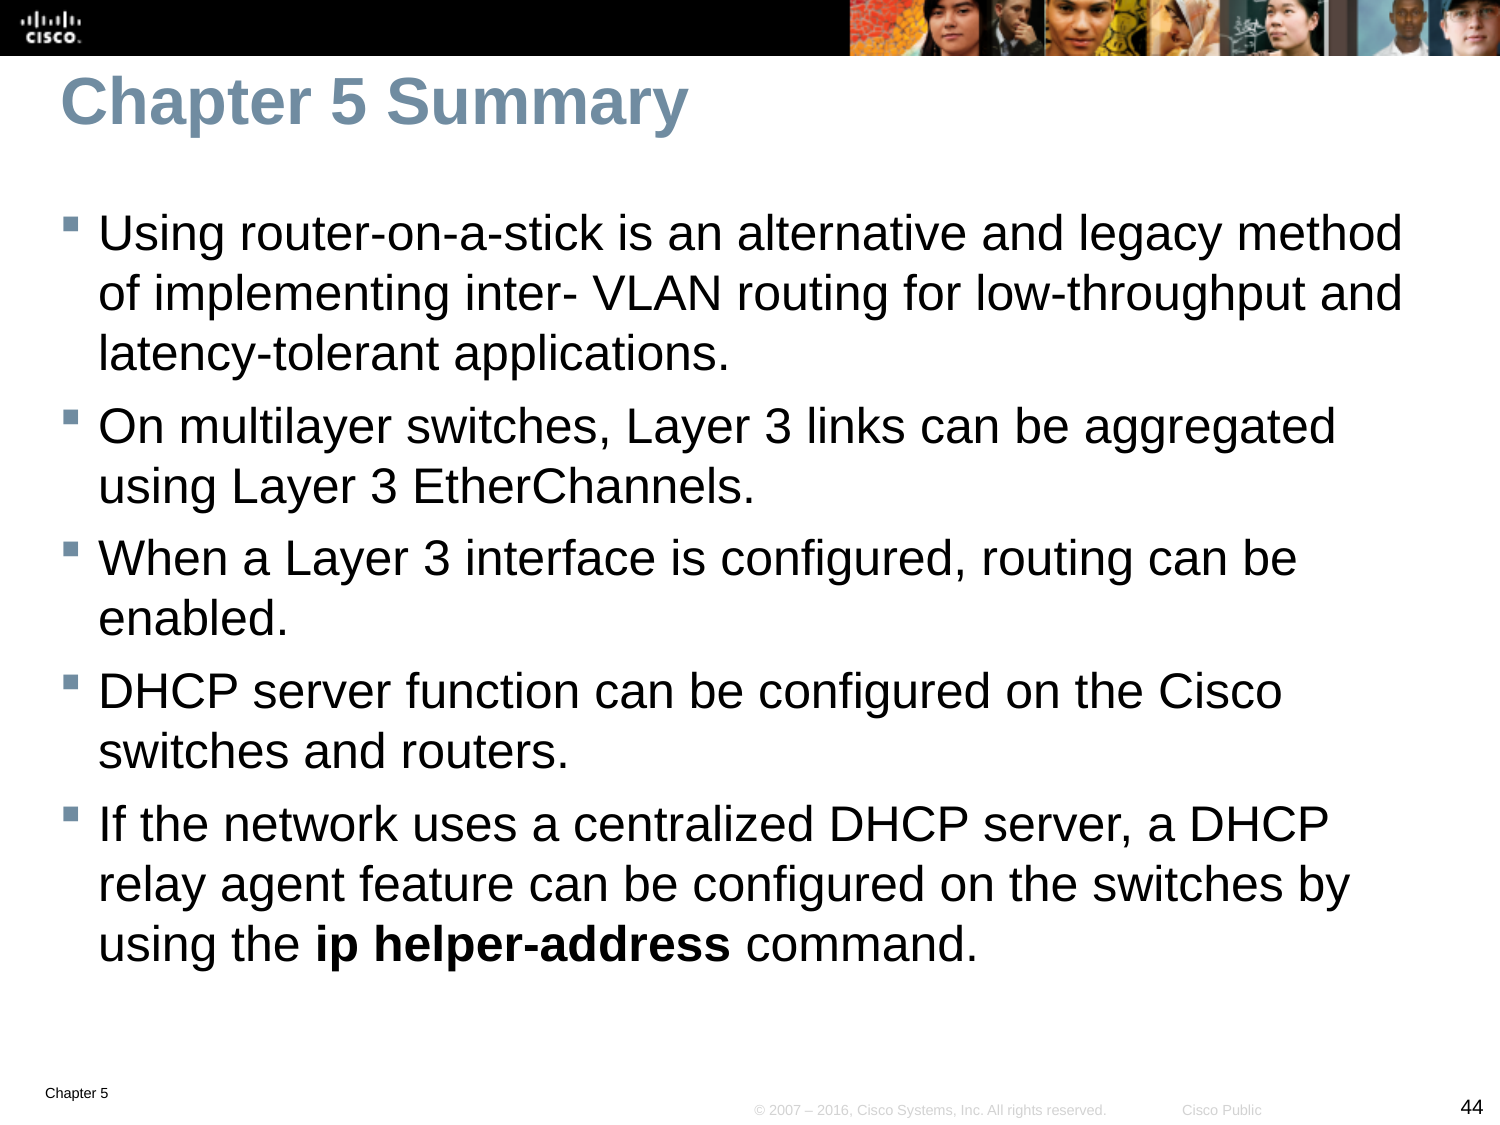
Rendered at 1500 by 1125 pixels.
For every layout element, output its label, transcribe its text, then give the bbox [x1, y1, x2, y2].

title Chapter 5 Summary [45, 59, 1444, 182]
picture [0, 0, 1500, 56]
list Using router-on-a-stick is an alternative and legacy method of implementing inter- VLAN routing for low-throughput and latency-tolerant applications. On multilayer switches, Layer 3 links can be aggregated using Layer 3 EtherChannels. When a Layer 3 interface is configured, routing can be enabled. DHCP server function can be configured on the Cisco switches and routers. If the network uses a centralized DHCP server, a DHCP relay agent feature can be configured on the switches by using the ip helper-address command. [45, 193, 1444, 1037]
